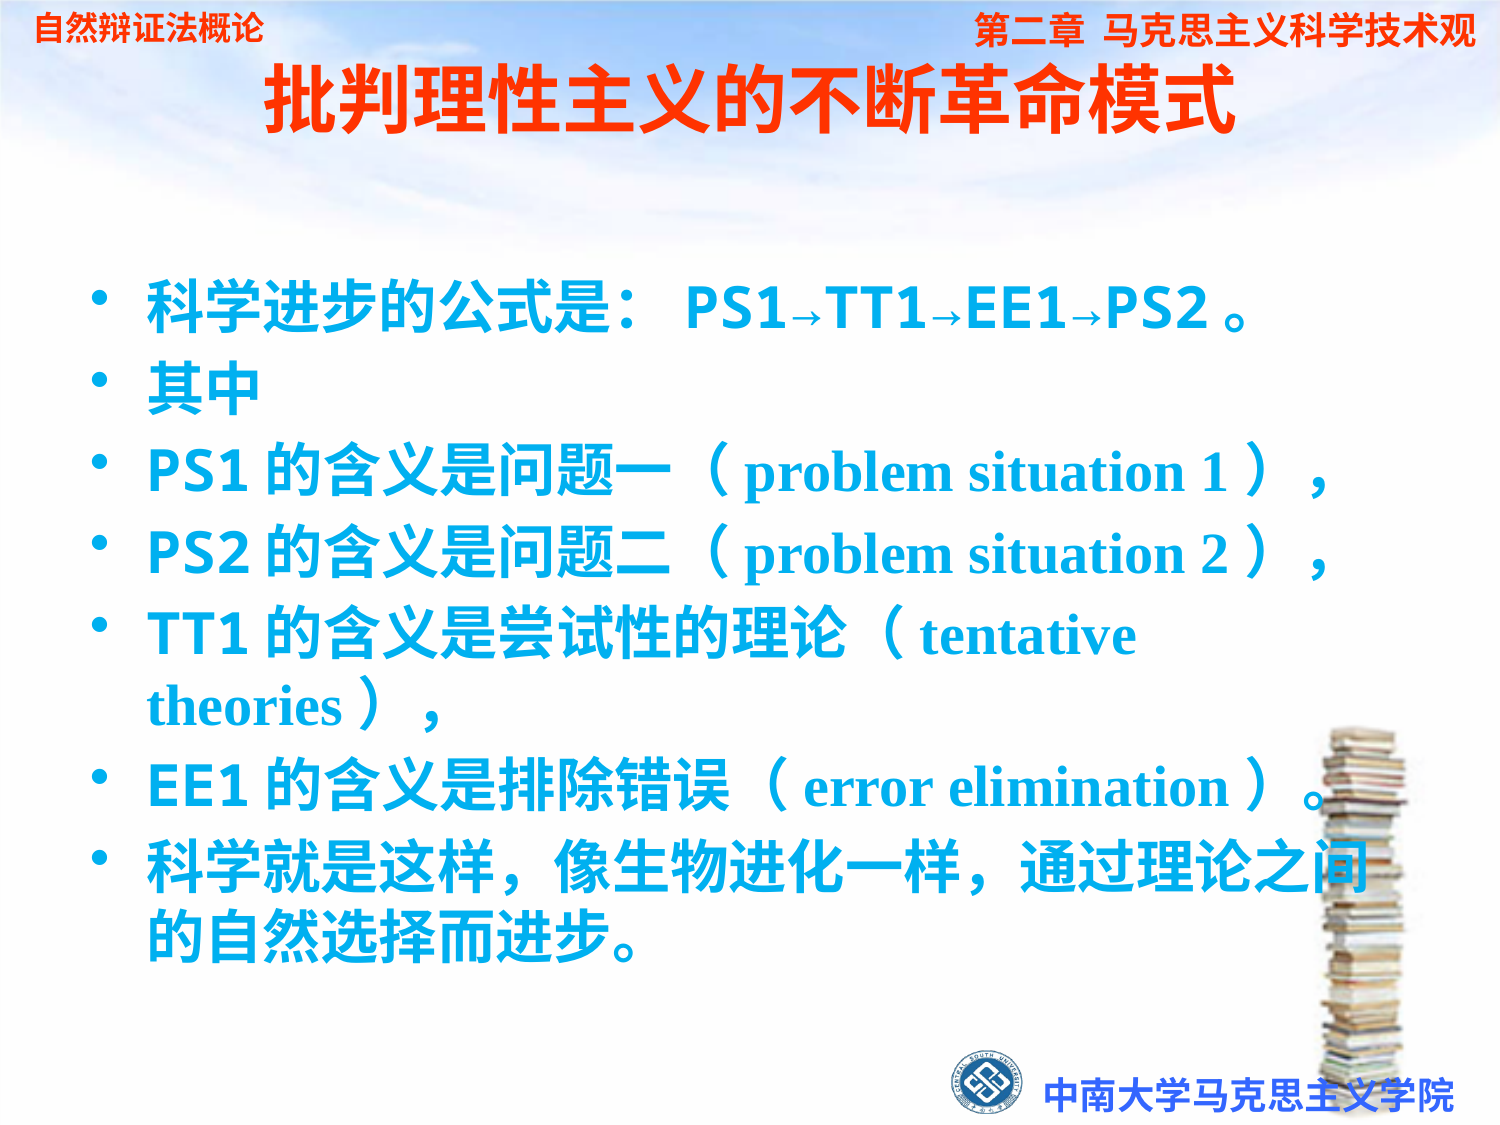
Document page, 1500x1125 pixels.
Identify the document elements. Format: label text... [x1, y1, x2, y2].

title 批判理性主义的不断革命模式 [75, 45, 1425, 233]
picture [0, 0, 1500, 1125]
list 科学进步的公式是：PS1→TT1→EE1→PS2。 其中 PS1的含义是问题一（problem situation 1）， PS2的含义是问题二（problem situation 2）， TT1的含义是尝试性的理论（tentative theories）， EE1的含义是排除错误（error elimination）。 科学就是这样，像生物进化一样，通过理论之间的自然选择而进步。 [75, 262, 1425, 1005]
